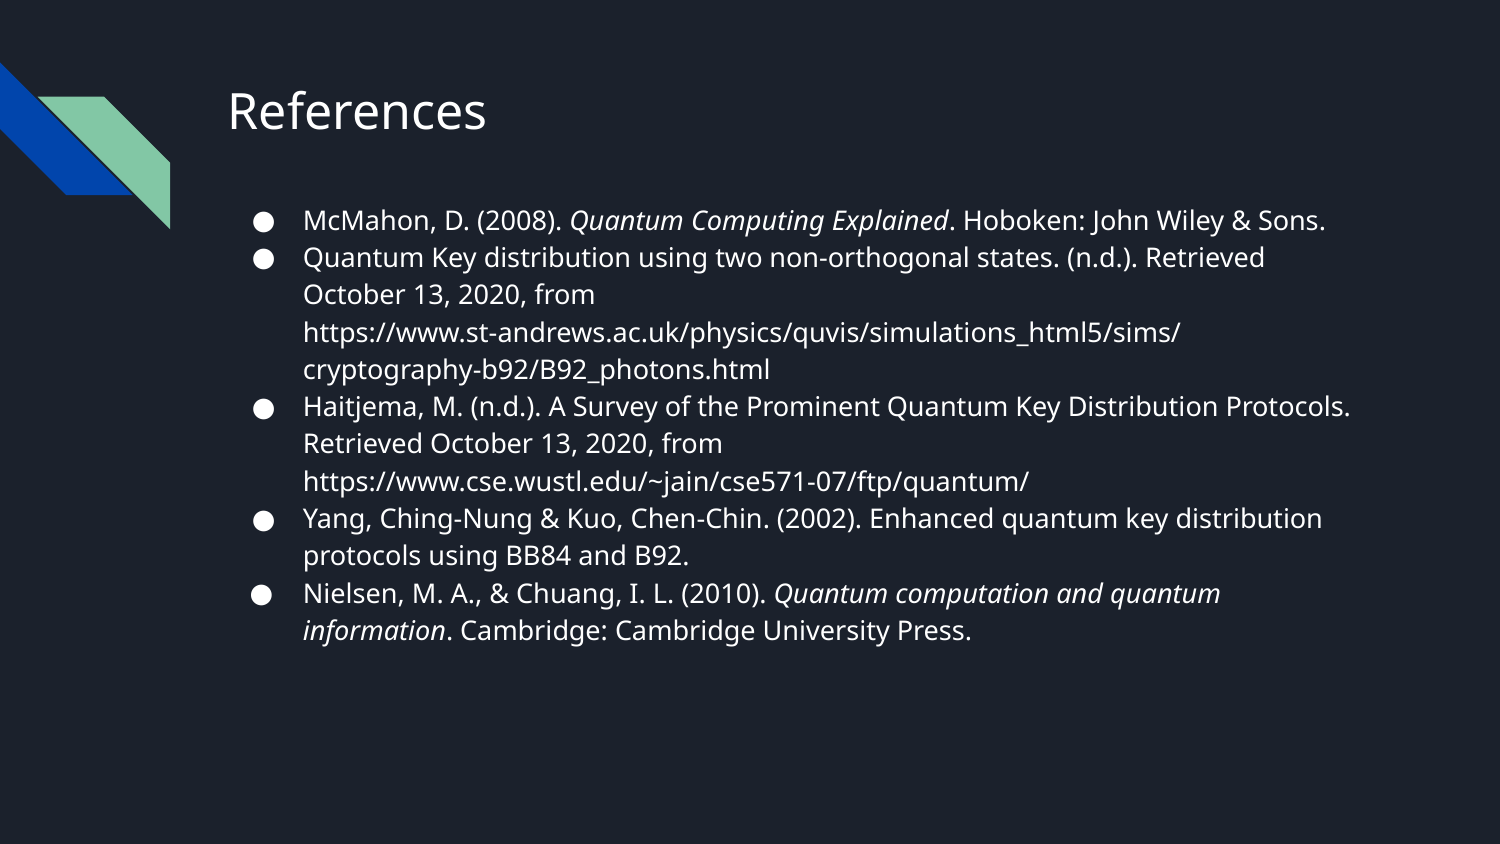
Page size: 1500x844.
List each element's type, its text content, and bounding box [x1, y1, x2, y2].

title References [212, 64, 1368, 183]
list McMahon, D. (2008). Quantum Computing Explained. Hoboken: John Wiley & Sons. Quantum Key distribution using two non-orthogonal states. (n.d.). Retrieved October 13, 2020, from https://www.st-andrews.ac.uk/physics/quvis/simulations_html5/sims/cryptography-b92/B92_photons.html Haitjema, M. (n.d.). A Survey of the Prominent Quantum Key Distribution Protocols. Retrieved October 13, 2020, from https://www.cse.wustl.edu/~jain/cse571-07/ftp/quantum/ Yang, Ching-Nung & Kuo, Chen-Chin. (2002). Enhanced quantum key distribution protocols using BB84 and B92. Nielsen, M. A., & Chuang, I. L. (2010). Quantum computation and quantum information. Cambridge: Cambridge University Press. [212, 183, 1368, 661]
